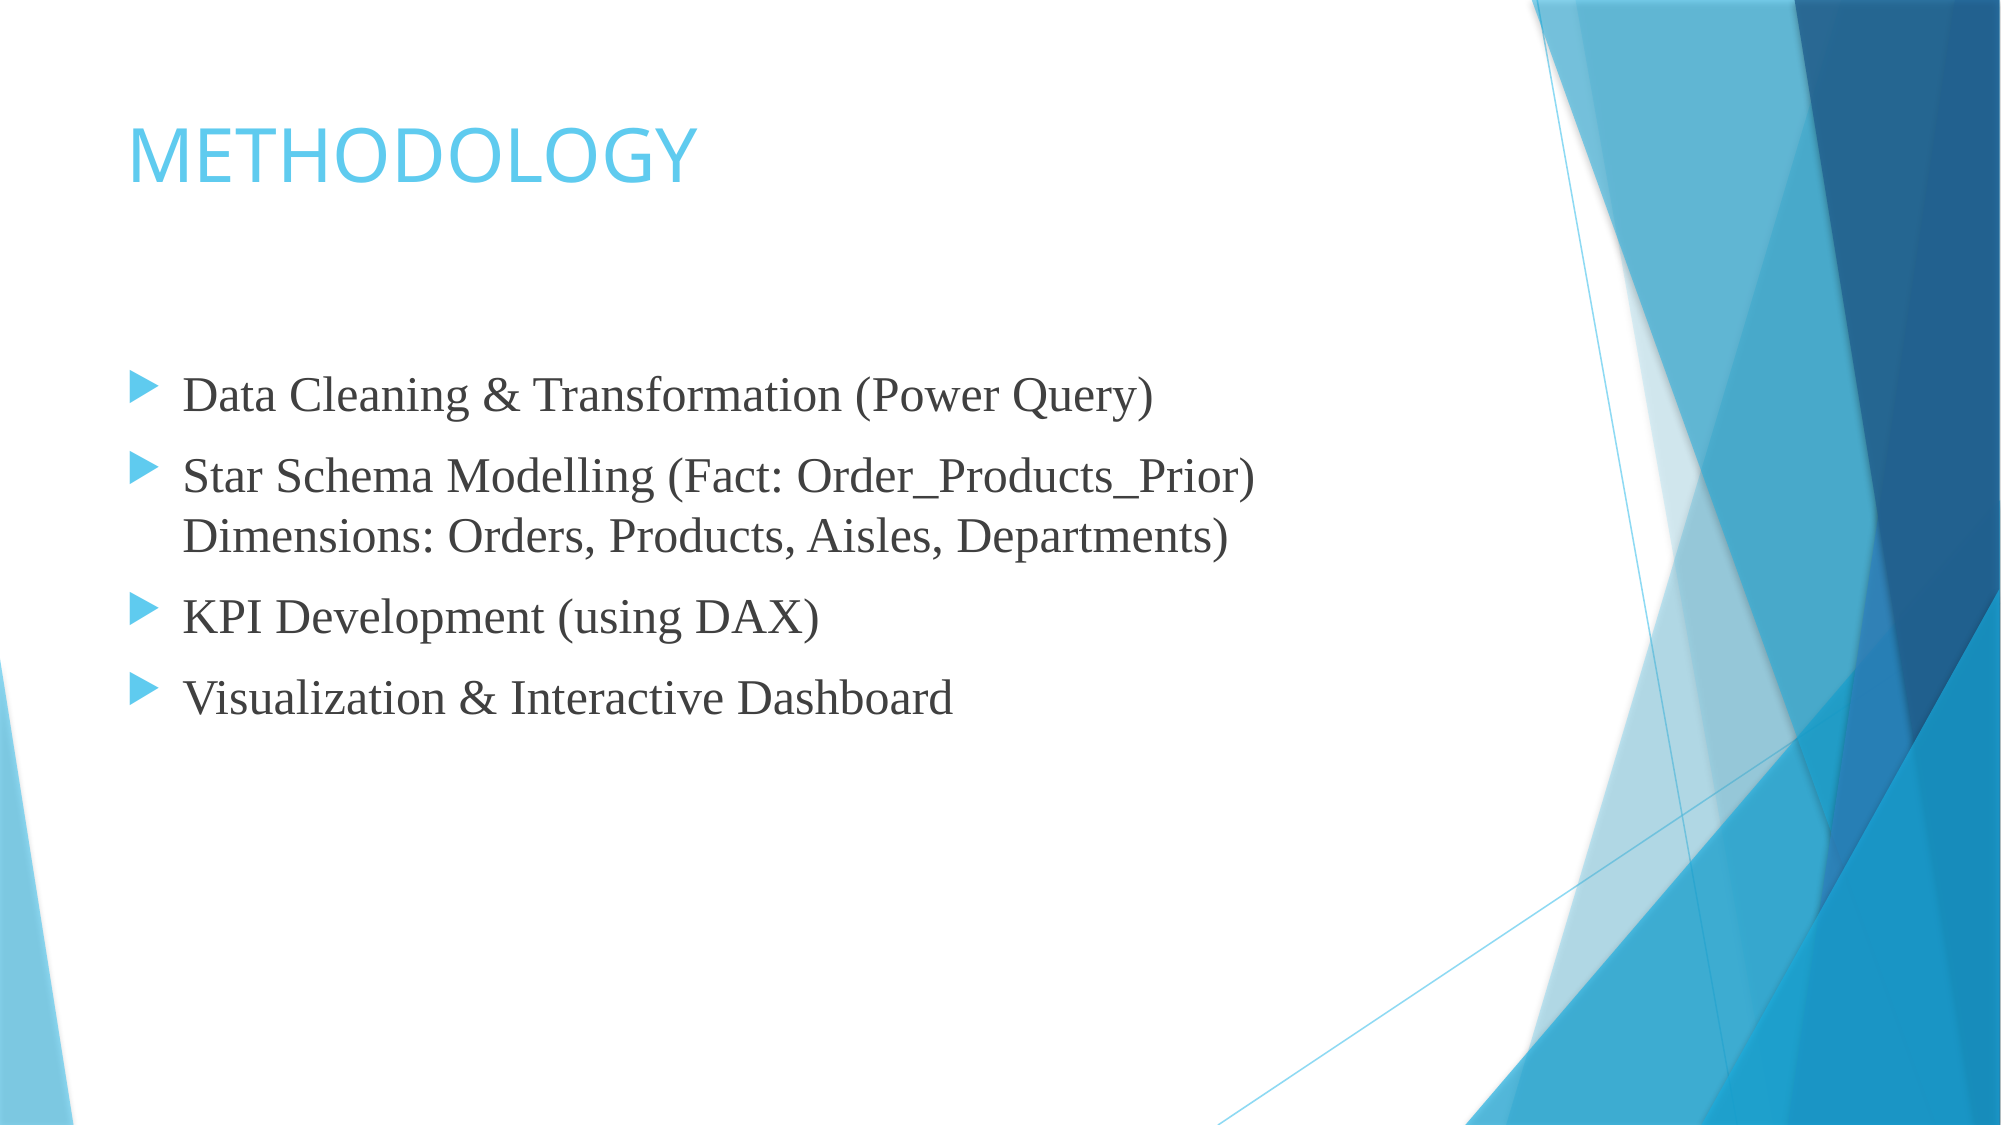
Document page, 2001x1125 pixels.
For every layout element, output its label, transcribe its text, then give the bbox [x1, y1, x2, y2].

list Data Cleaning & Transformation (Power Query) Star Schema Modelling (Fact: Order_Products_Prior) Dimensions: Orders, Products, Aisles, Departments) KPI Development (using DAX) Visualization & Interactive Dashboard [111, 354, 1522, 992]
title METHODOLOGY [111, 99, 1522, 317]
